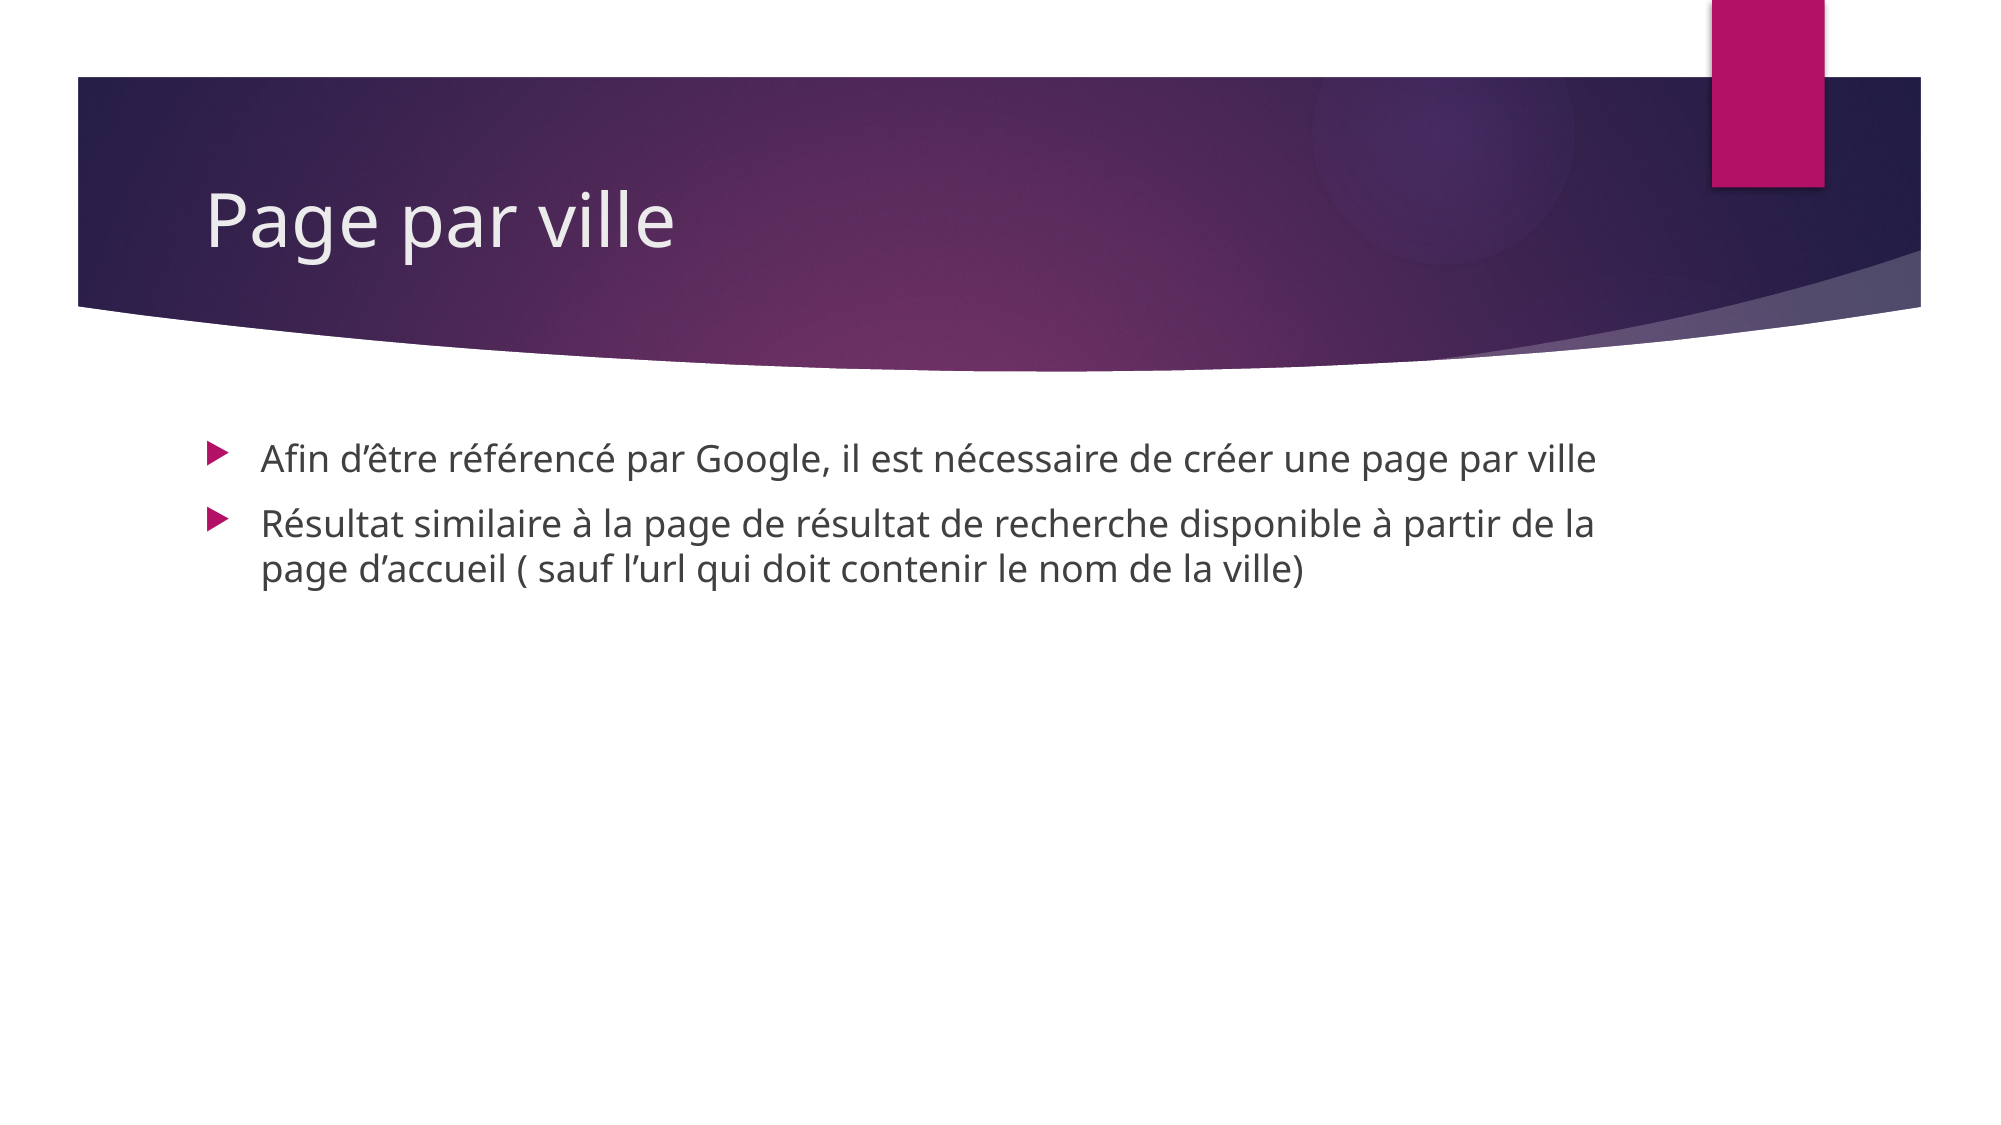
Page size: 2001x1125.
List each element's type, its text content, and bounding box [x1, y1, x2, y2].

list Afin d’être référencé par Google, il est nécessaire de créer une page par ville Résultat similaire à la page de résultat de recherche disponible à partir de la page d’accueil ( sauf l’url qui doit contenir le nom de la ville) [189, 427, 1638, 988]
title Page par ville [189, 159, 1627, 276]
